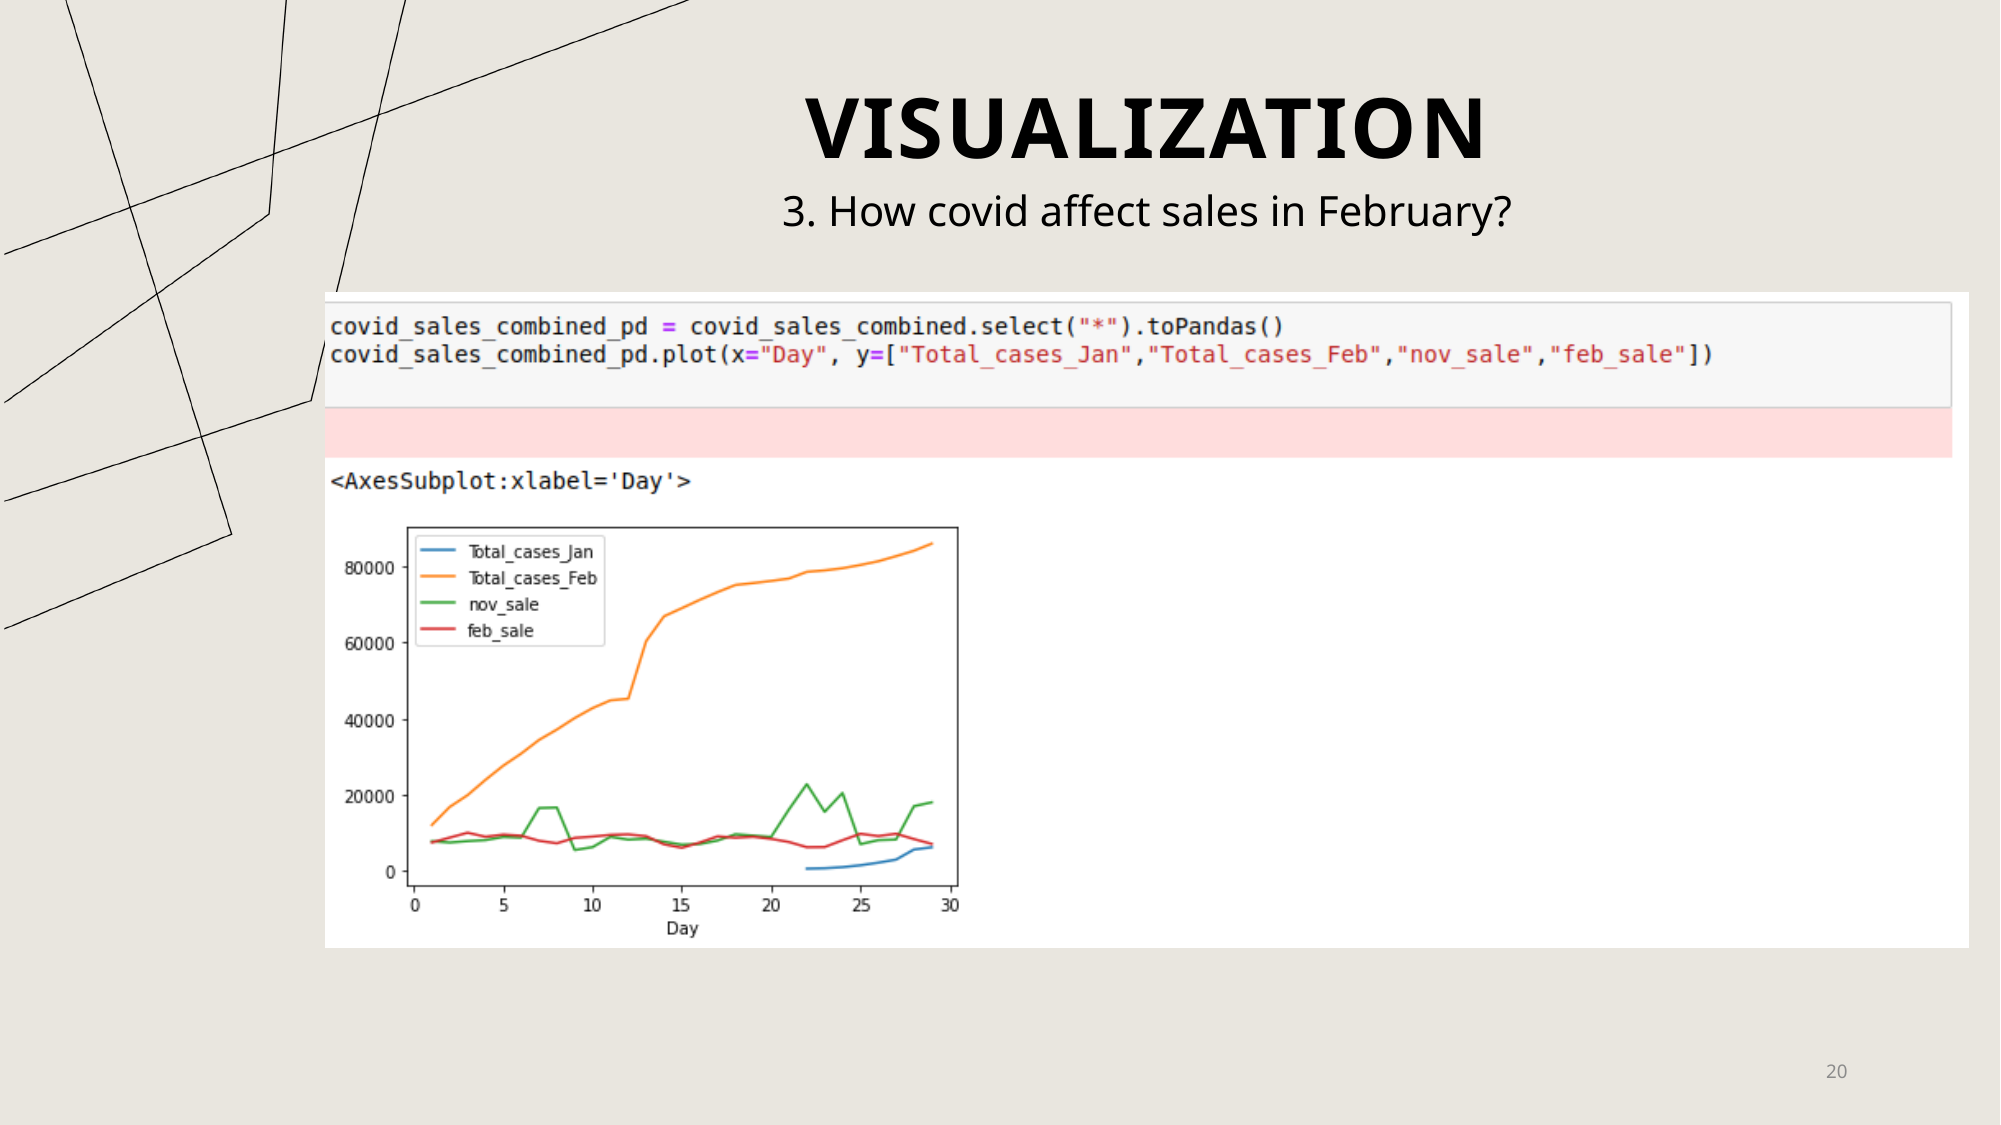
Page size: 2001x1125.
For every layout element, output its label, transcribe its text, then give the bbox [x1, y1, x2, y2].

title Visualization [431, 22, 1863, 240]
text_box 3. How covid affect sales in February? [460, 177, 1834, 243]
slide_number 20 [1412, 1042, 1863, 1103]
picture [4, 0, 1969, 948]
